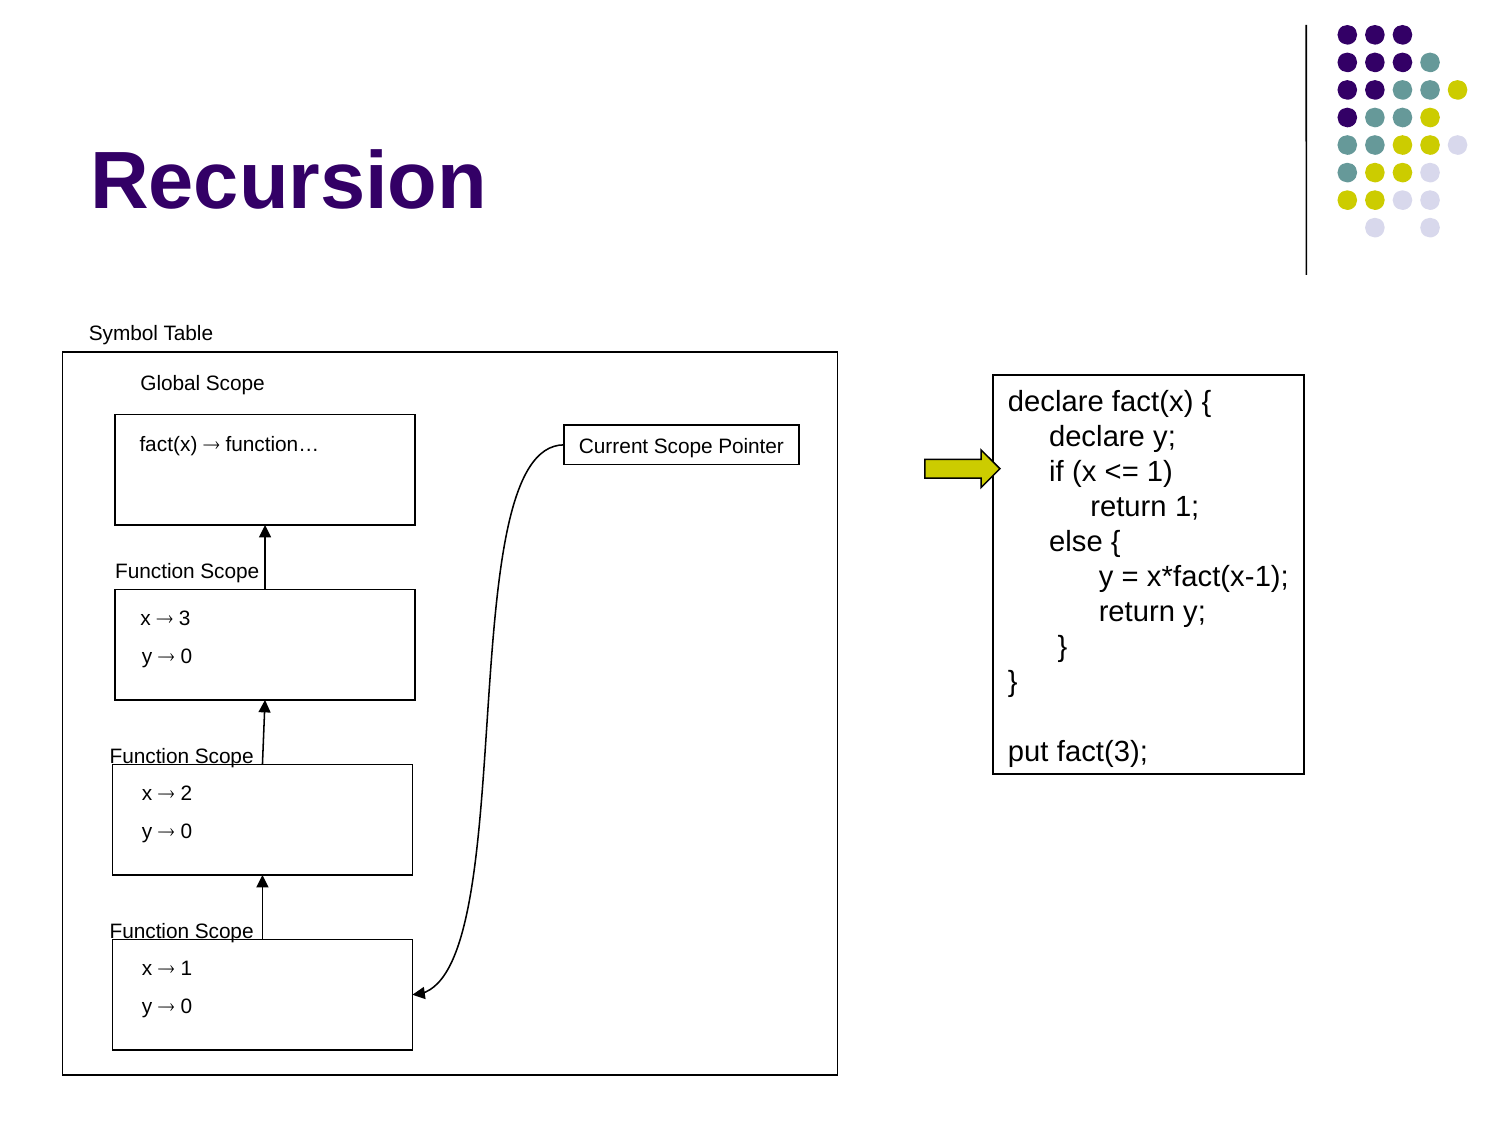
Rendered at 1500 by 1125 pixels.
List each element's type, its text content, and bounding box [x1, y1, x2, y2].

text_box [924, 450, 1000, 488]
text_box declare fact(x) { declare y; if (x <= 1) return 1; else { y = x*fact(x-1); return y; } } put fact(3); [993, 374, 1304, 775]
title Recursion [75, 20, 1313, 233]
text_box Current Scope Pointer [564, 425, 799, 465]
text_box y  0 [127, 809, 208, 850]
text_box Symbol Table [74, 312, 228, 353]
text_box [262, 699, 266, 765]
text_box x  1 [127, 947, 208, 984]
text_box [115, 414, 415, 525]
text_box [412, 445, 563, 995]
text_box Function Scope [94, 734, 275, 775]
text_box x  3 [125, 597, 206, 638]
text_box [62, 352, 838, 1075]
text_box [112, 939, 413, 1050]
text_box Function Scope [100, 549, 260, 590]
text_box [115, 589, 407, 700]
text_box [112, 764, 407, 875]
text_box y  0 [127, 634, 208, 675]
text_box fact(x)  function… [124, 423, 334, 464]
text_box Global Scope [125, 362, 280, 403]
text_box x  2 [127, 772, 208, 809]
text_box Function Scope [94, 909, 275, 950]
text_box Function Scope [270, 549, 280, 590]
text_box y  0 [127, 984, 208, 1025]
